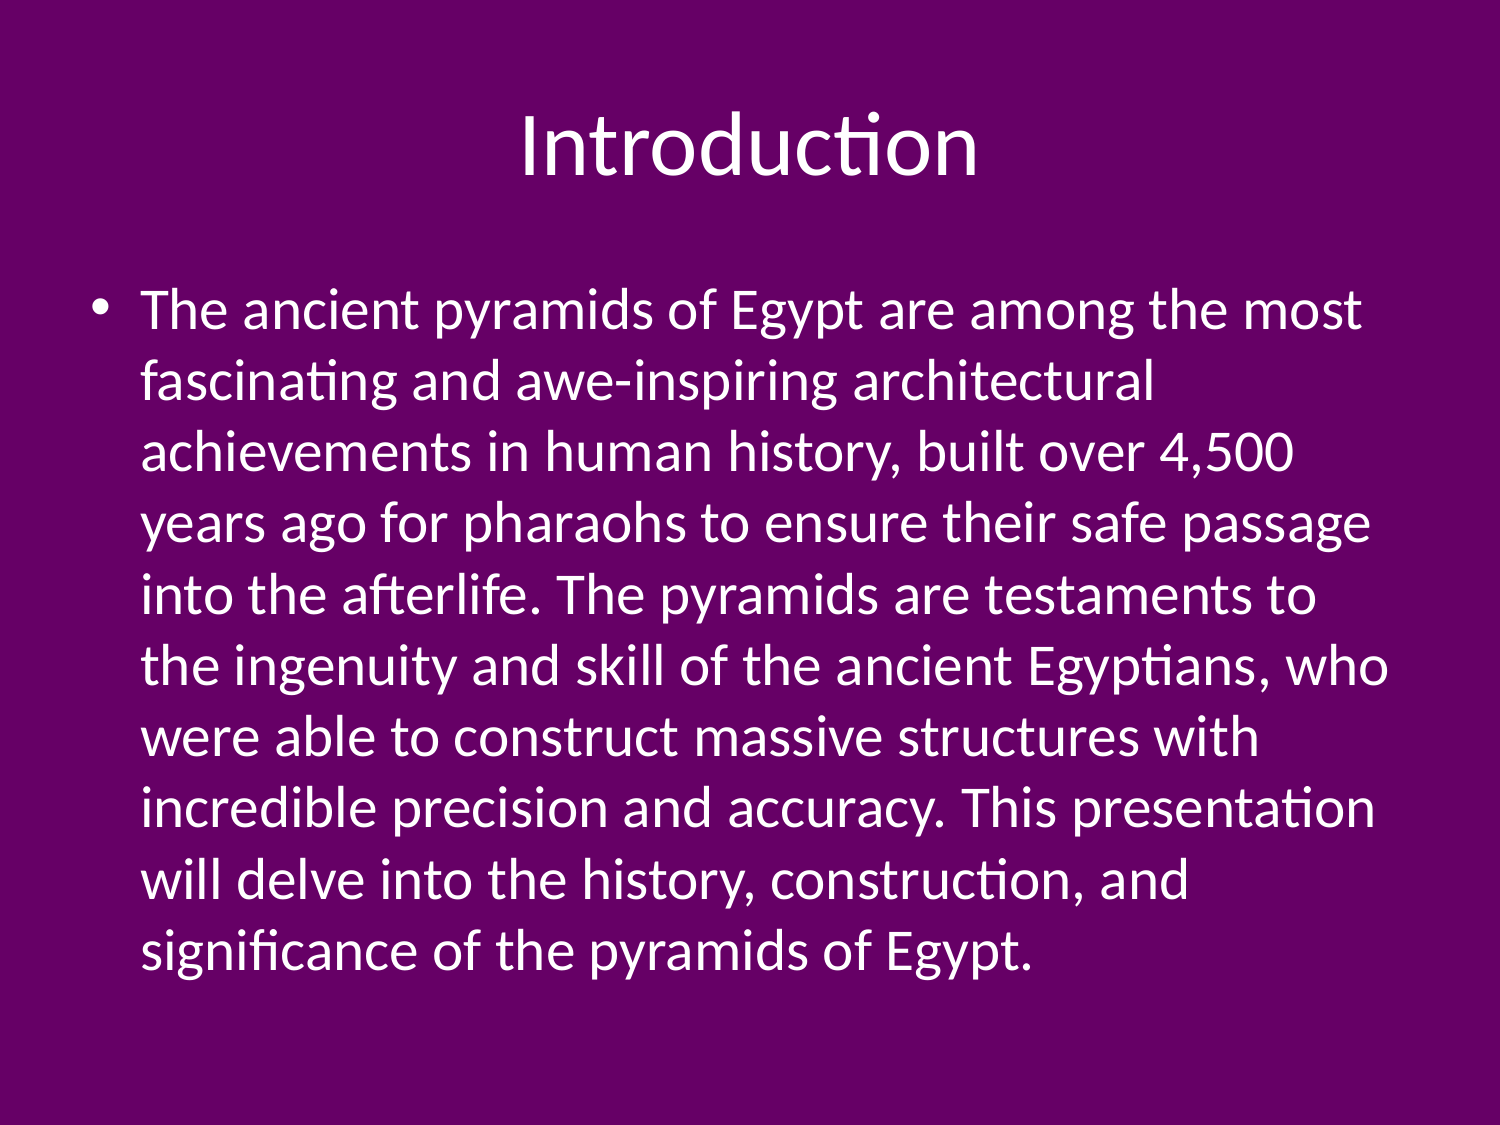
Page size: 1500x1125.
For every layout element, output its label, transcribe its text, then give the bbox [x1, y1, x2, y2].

title Introduction [75, 45, 1425, 233]
list The ancient pyramids of Egypt are among the most fascinating and awe-inspiring architectural achievements in human history, built over 4,500 years ago for pharaohs to ensure their safe passage into the afterlife. The pyramids are testaments to the ingenuity and skill of the ancient Egyptians, who were able to construct massive structures with incredible precision and accuracy. This presentation will delve into the history, construction, and significance of the pyramids of Egypt. [75, 262, 1425, 1005]
